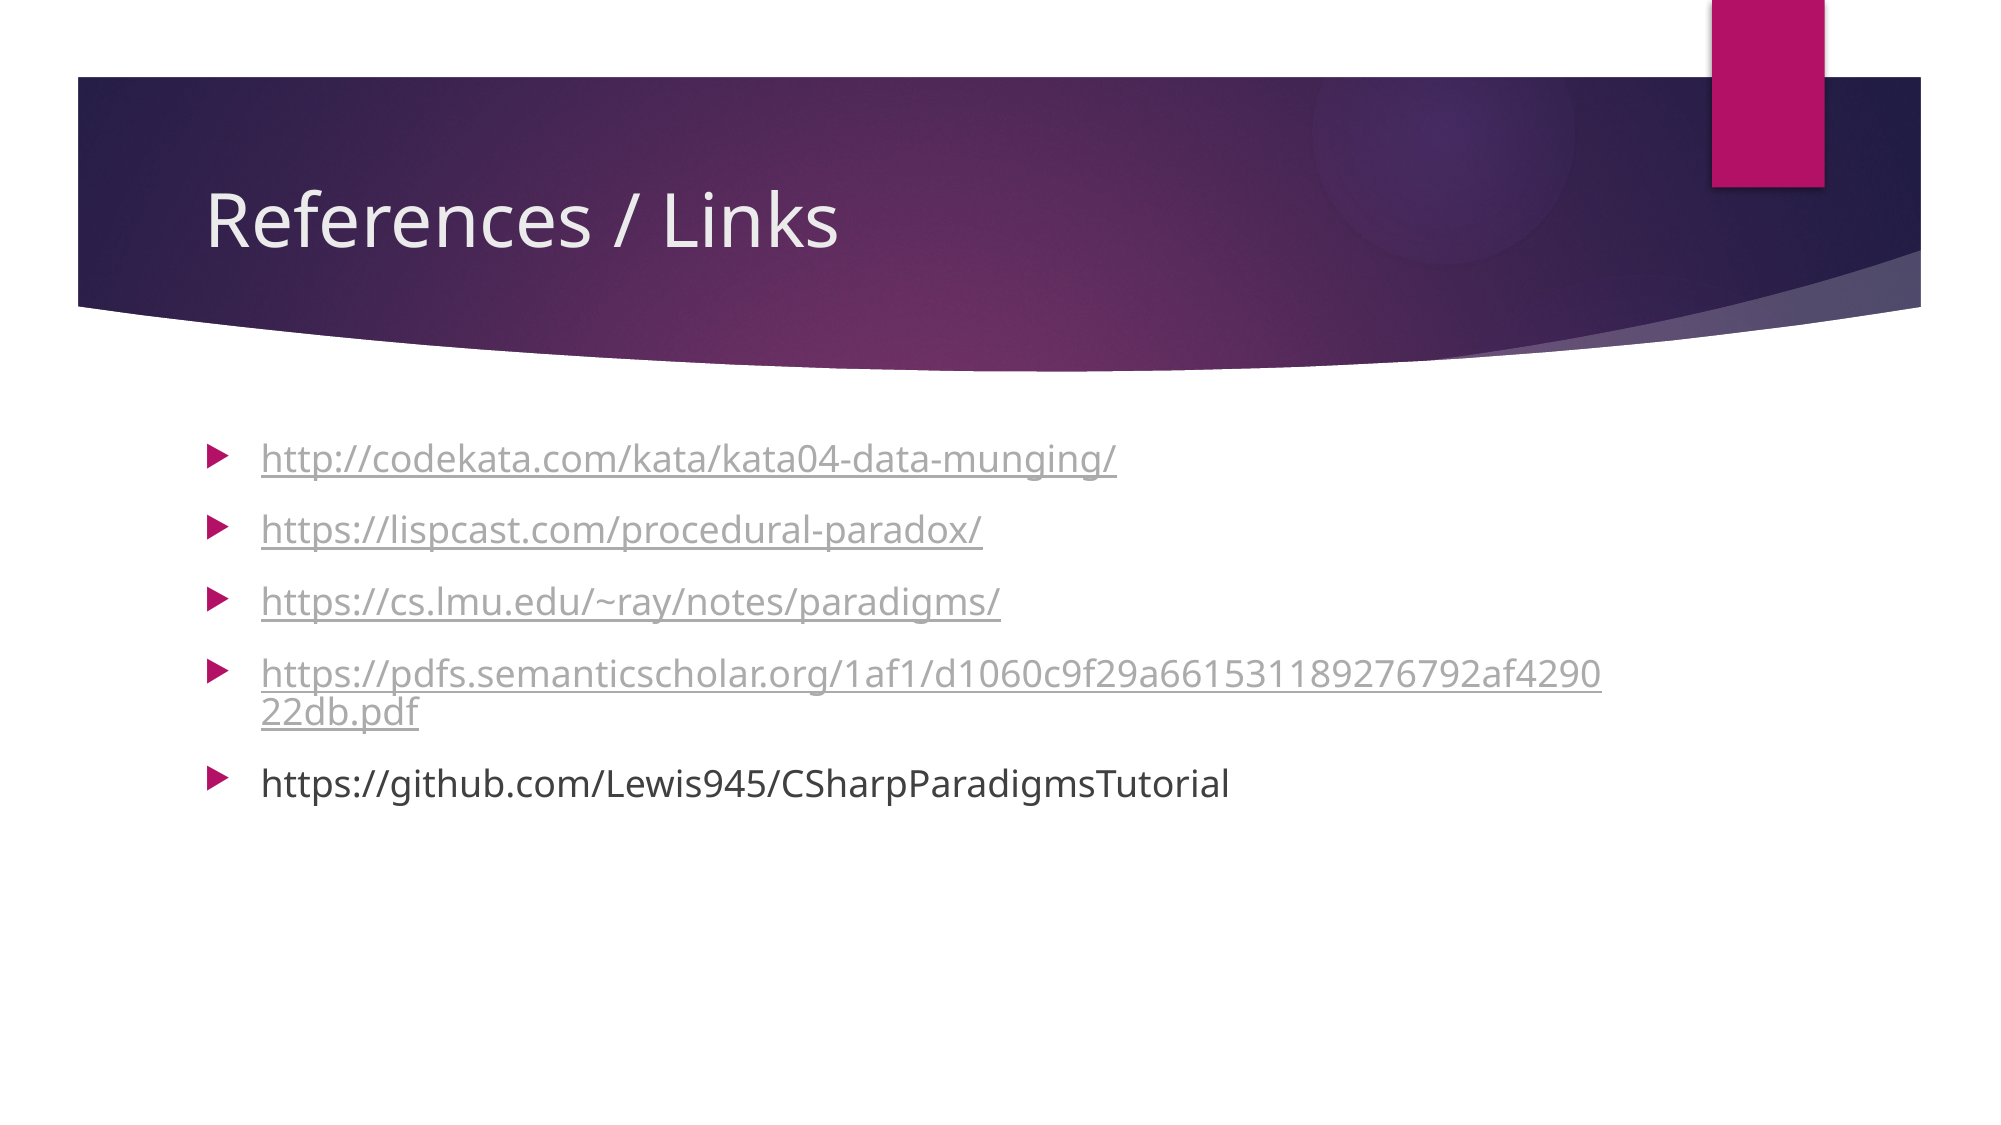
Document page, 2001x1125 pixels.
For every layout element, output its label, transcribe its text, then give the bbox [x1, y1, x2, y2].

list http://codekata.com/kata/kata04-data-munging/ https://lispcast.com/procedural-paradox/ https://cs.lmu.edu/~ray/notes/paradigms/ https://pdfs.semanticscholar.org/1af1/d1060c9f29a661531189276792af429022db.pdf https://github.com/Lewis945/CSharpParadigmsTutorial [189, 427, 1638, 988]
title References / Links [189, 159, 1627, 276]
